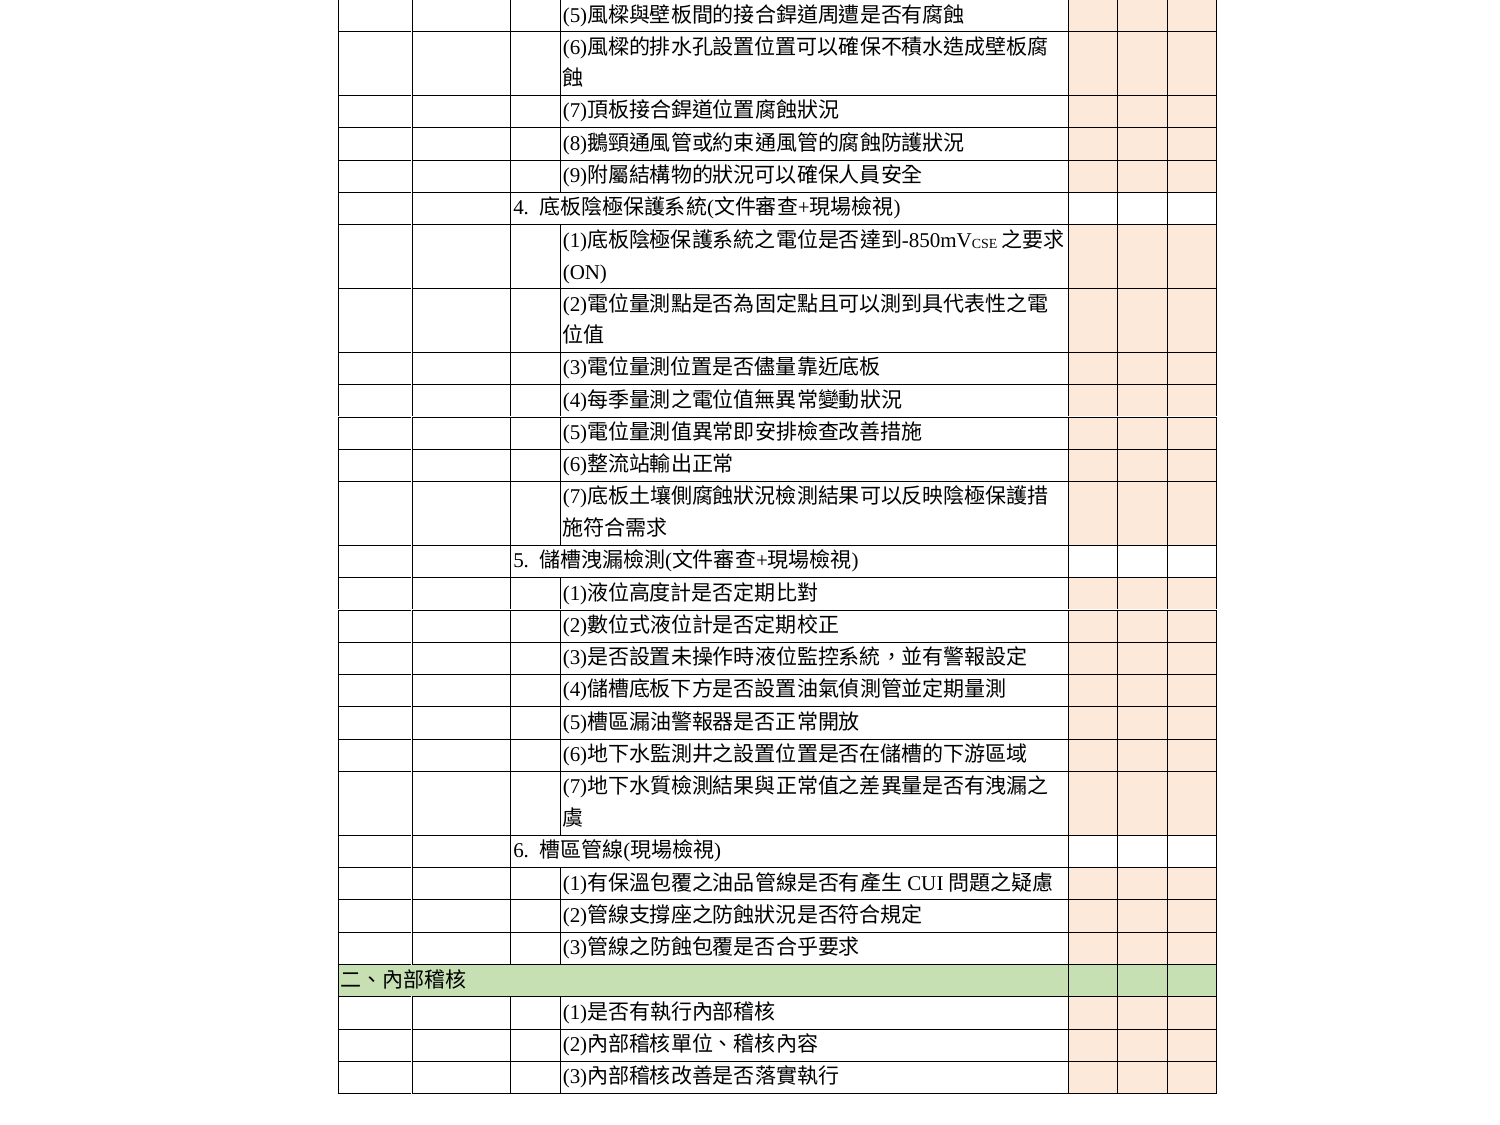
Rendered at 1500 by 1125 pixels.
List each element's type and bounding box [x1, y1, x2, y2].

picture [337, 0, 1229, 1125]
